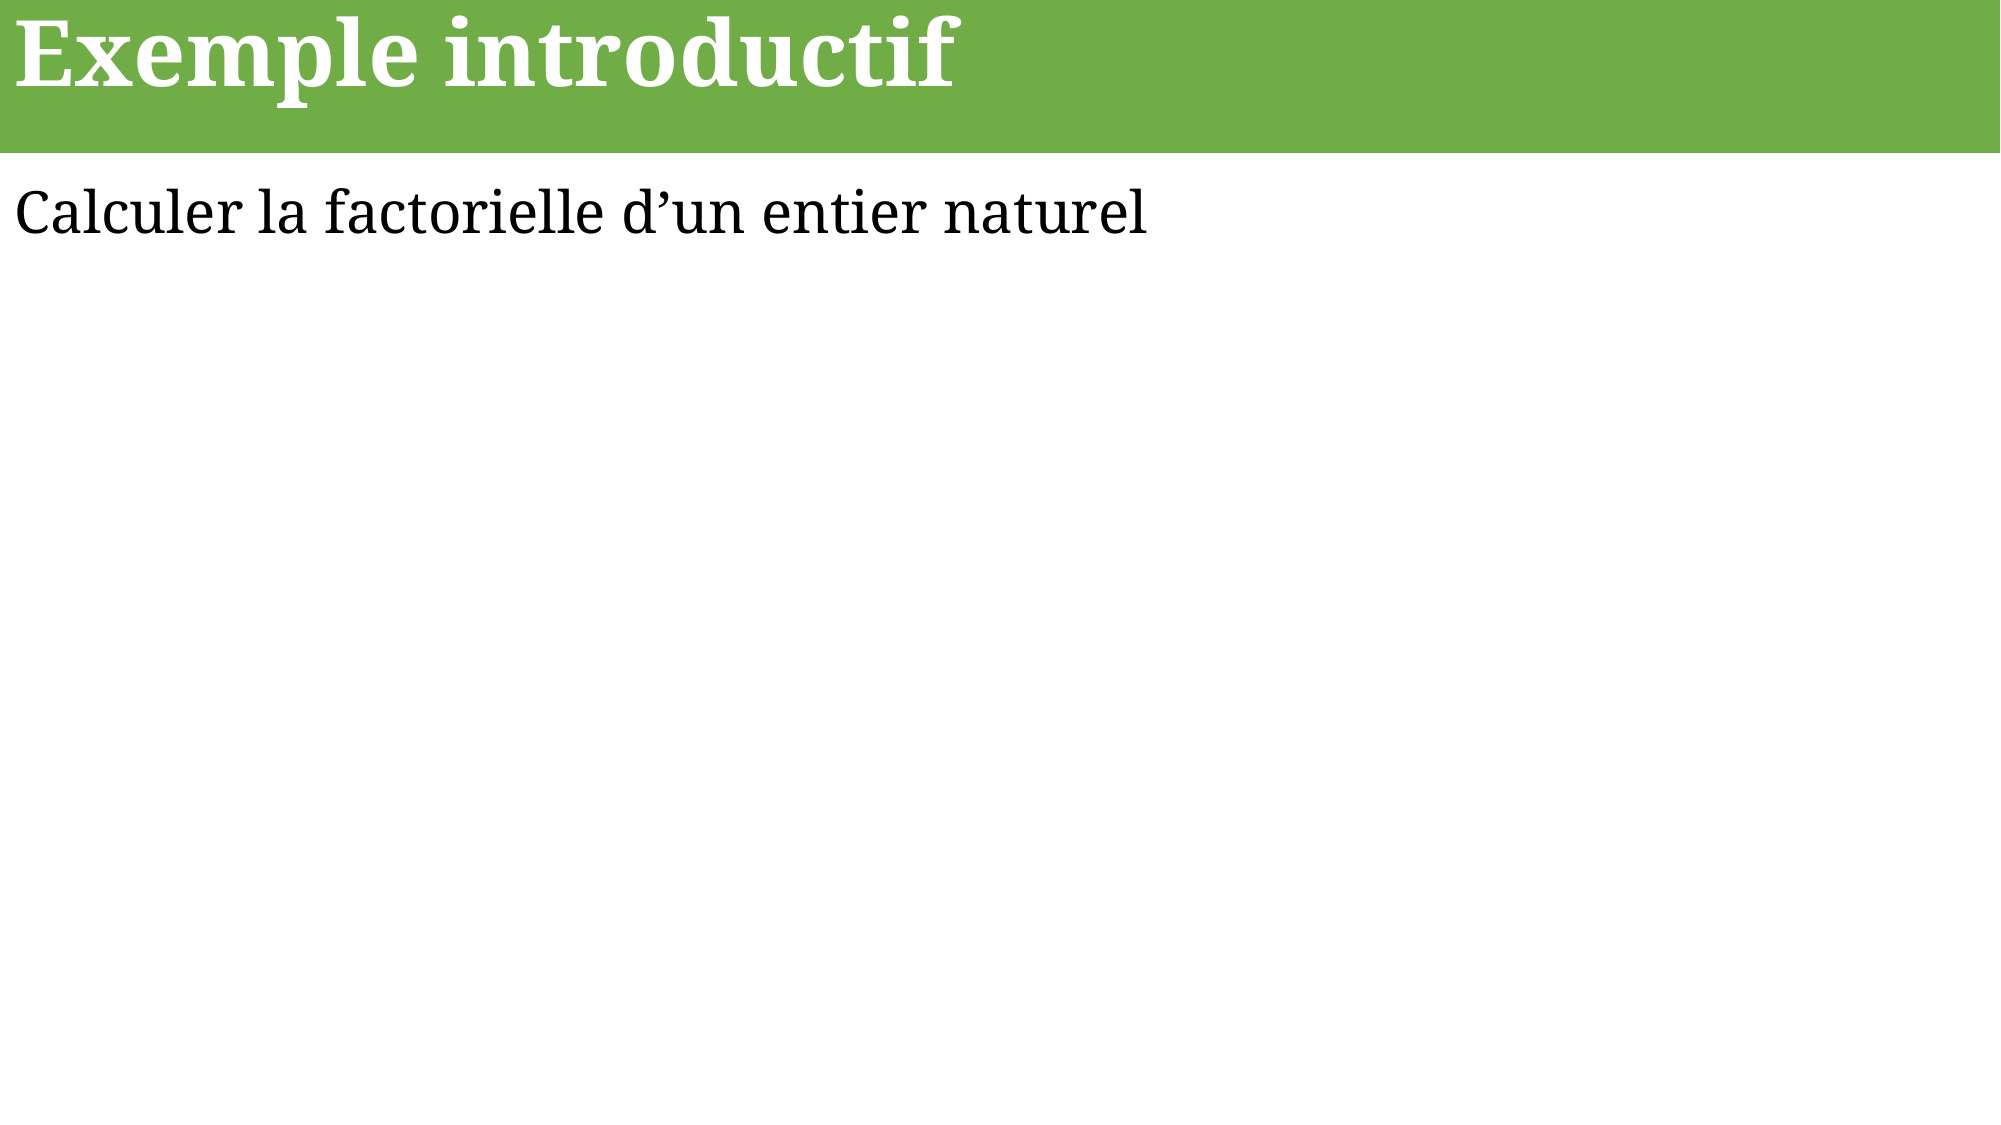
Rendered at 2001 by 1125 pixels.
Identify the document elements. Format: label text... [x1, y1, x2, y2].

text_box Calculer la factorielle d’un entier naturel [0, 176, 2000, 1125]
text_box Exemple introductif [0, 0, 2000, 153]
